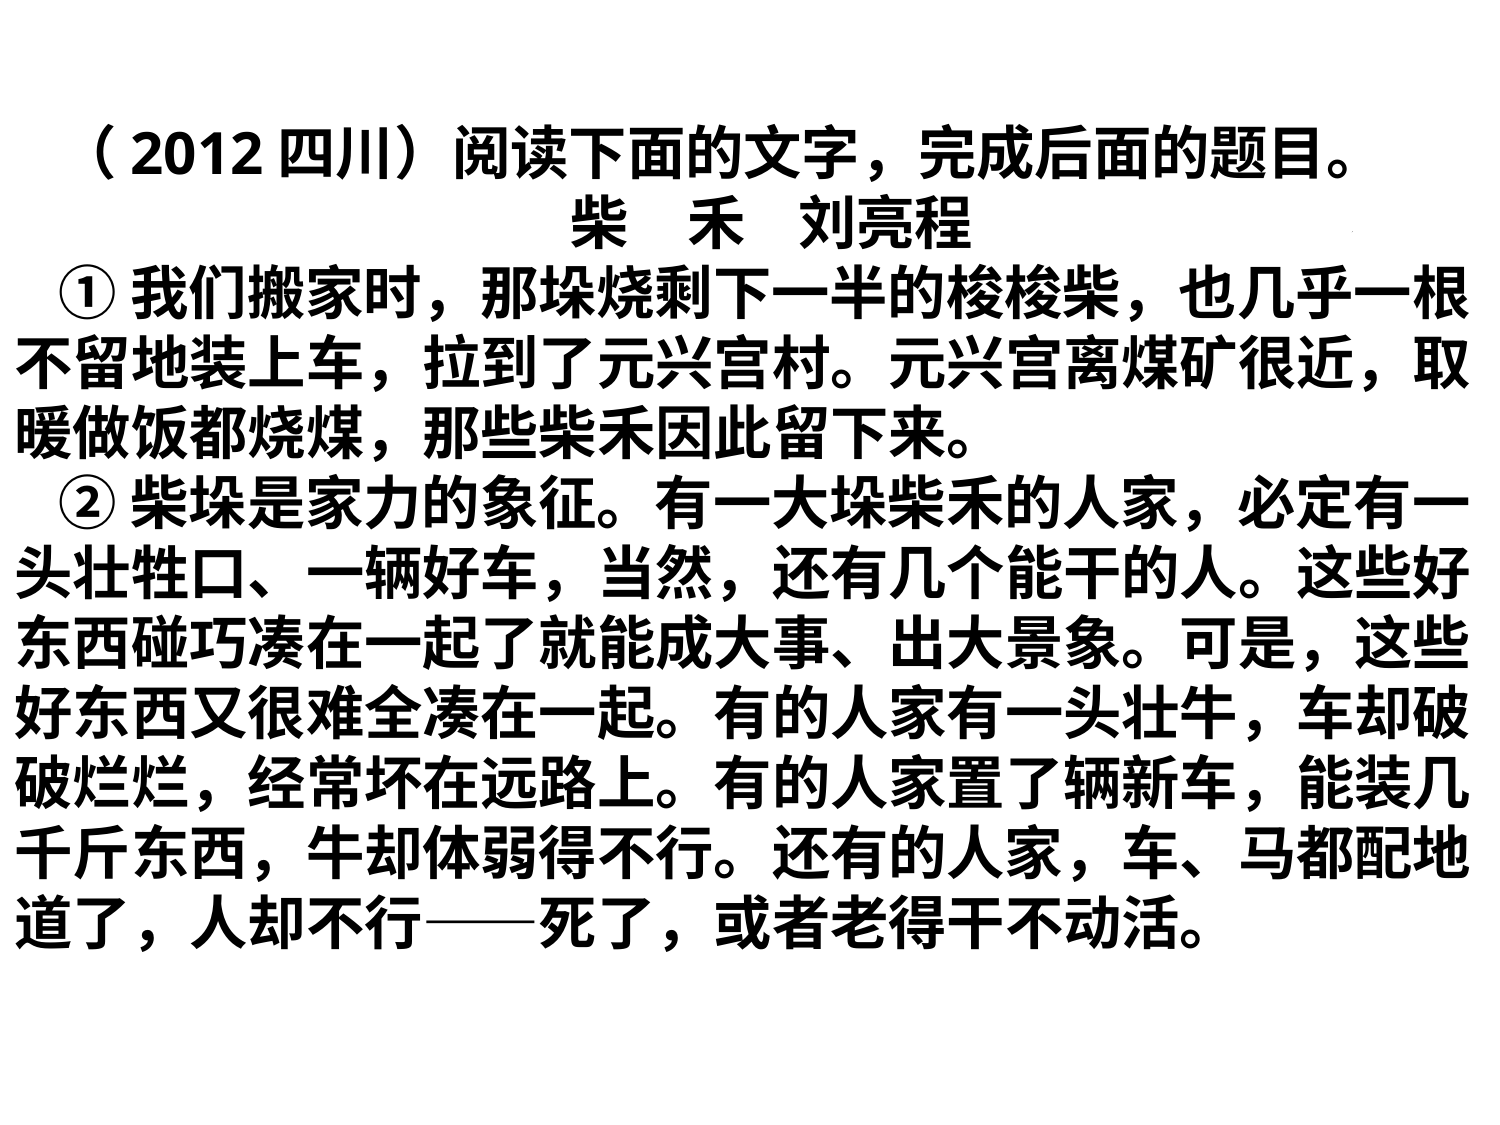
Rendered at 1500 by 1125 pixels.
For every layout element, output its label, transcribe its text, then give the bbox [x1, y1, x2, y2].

text_box （2012四川）阅读下面的文字，完成后面的题目。 柴 禾 刘亮程 ①我们搬家时，那垛烧剩下一半的梭梭柴，也几乎一根不留地装上车，拉到了元兴宫村。元兴宫离煤矿很近，取暖做饭都烧煤，那些柴禾因此留下来。 ②柴垛是家力的象征。有一大垛柴禾的人家，必定有一头壮牲口、一辆好车，当然，还有几个能干的人。这些好东西碰巧凑在一起了就能成大事、出大景象。可是，这些好东西又很难全凑在一起。有的人家有一头壮牛，车却破破烂烂，经常坏在远路上。有的人家置了辆新车，能装几千斤东西，牛却体弱得不行。还有的人家，车、马都配地道了，人却不行——死了，或者老得干不动活。 [0, 108, 1500, 964]
